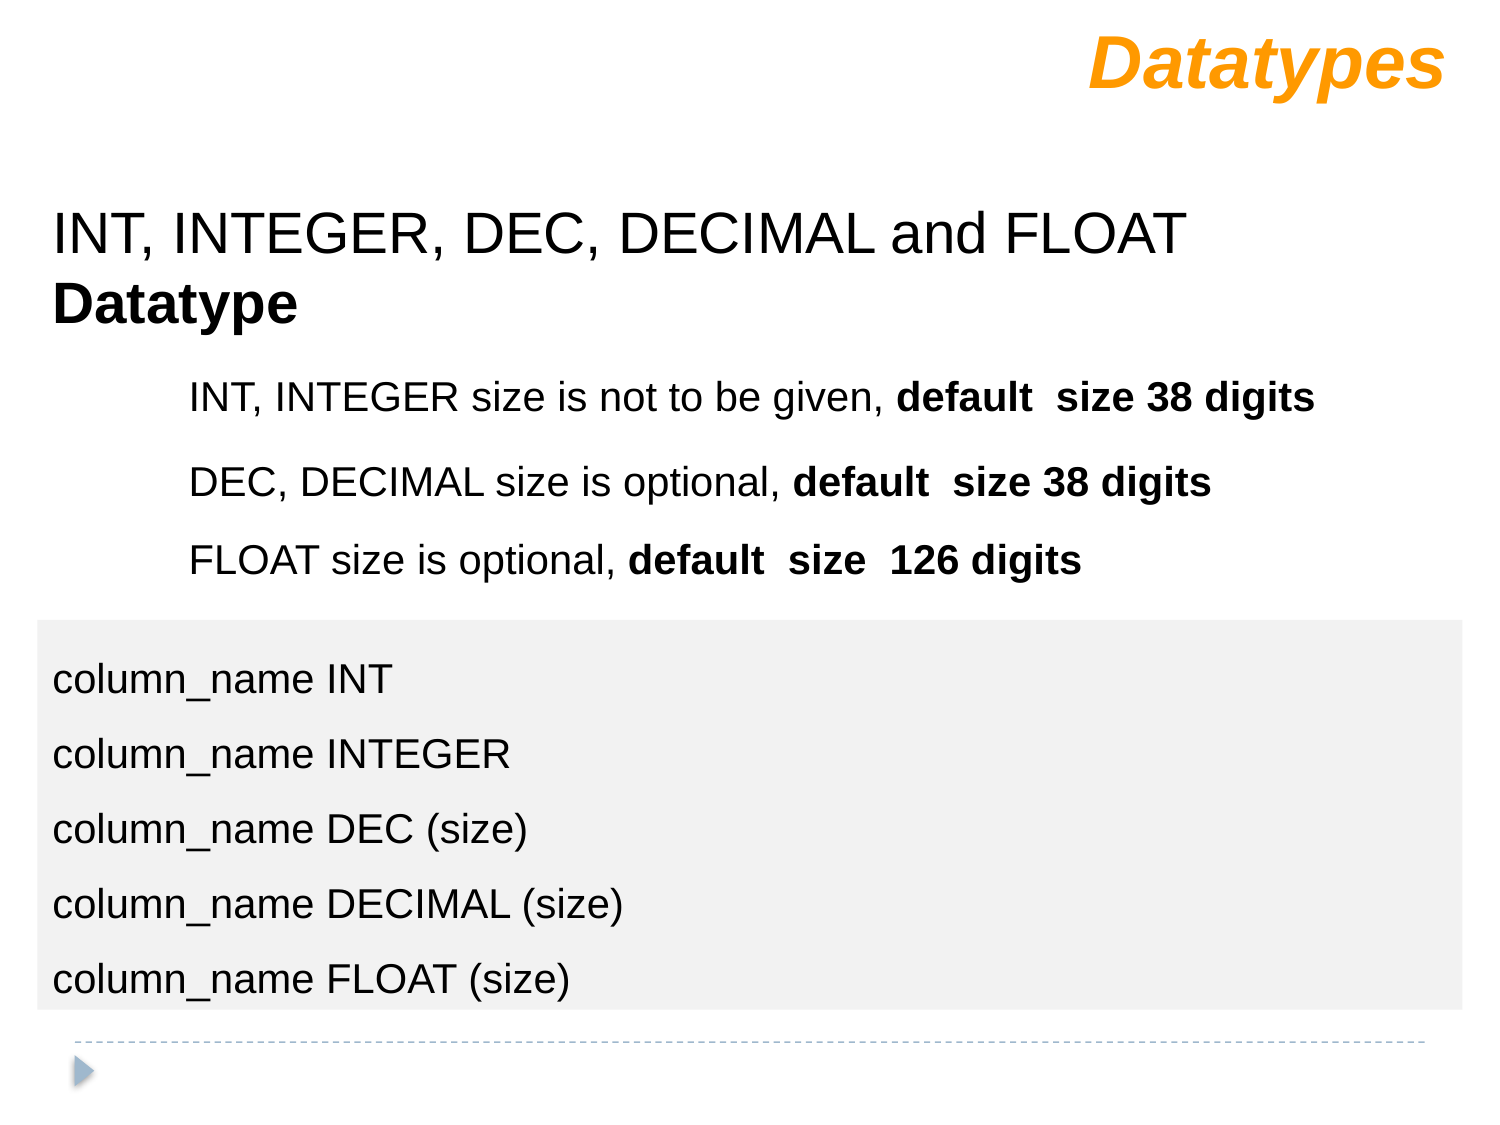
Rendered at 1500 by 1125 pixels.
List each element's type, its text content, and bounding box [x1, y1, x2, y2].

text_box [37, 419, 1475, 585]
text_box column_name INT column_name INTEGER column_name DEC (size) column_name DECIMAL (size) column_name FLOAT (size) [37, 619, 1463, 1010]
text_box FLOAT size is optional, default size 126 digits [162, 525, 1463, 590]
text_box INT, INTEGER, DEC, DECIMAL and FLOAT Datatype [37, 187, 1463, 343]
text_box INT, INTEGER size is not to be given, default size 38 digits [162, 362, 1463, 428]
text_box DEC, DECIMAL size is optional, default size 38 digits [162, 446, 1463, 512]
text_box Datatypes [37, 6, 1463, 112]
